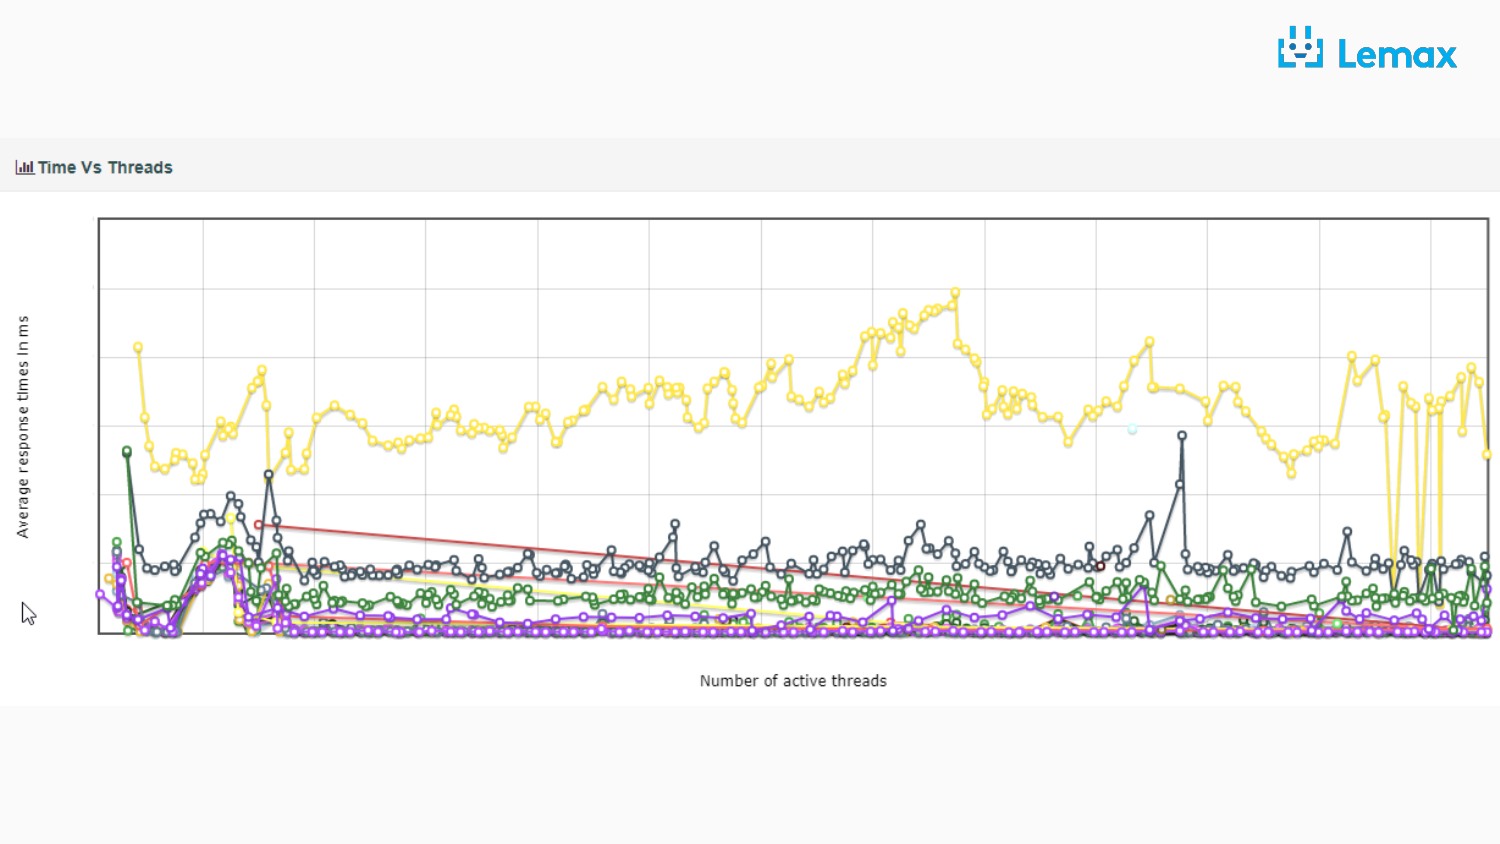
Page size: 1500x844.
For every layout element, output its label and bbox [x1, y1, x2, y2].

picture [0, 138, 1500, 706]
picture [1267, 13, 1464, 91]
